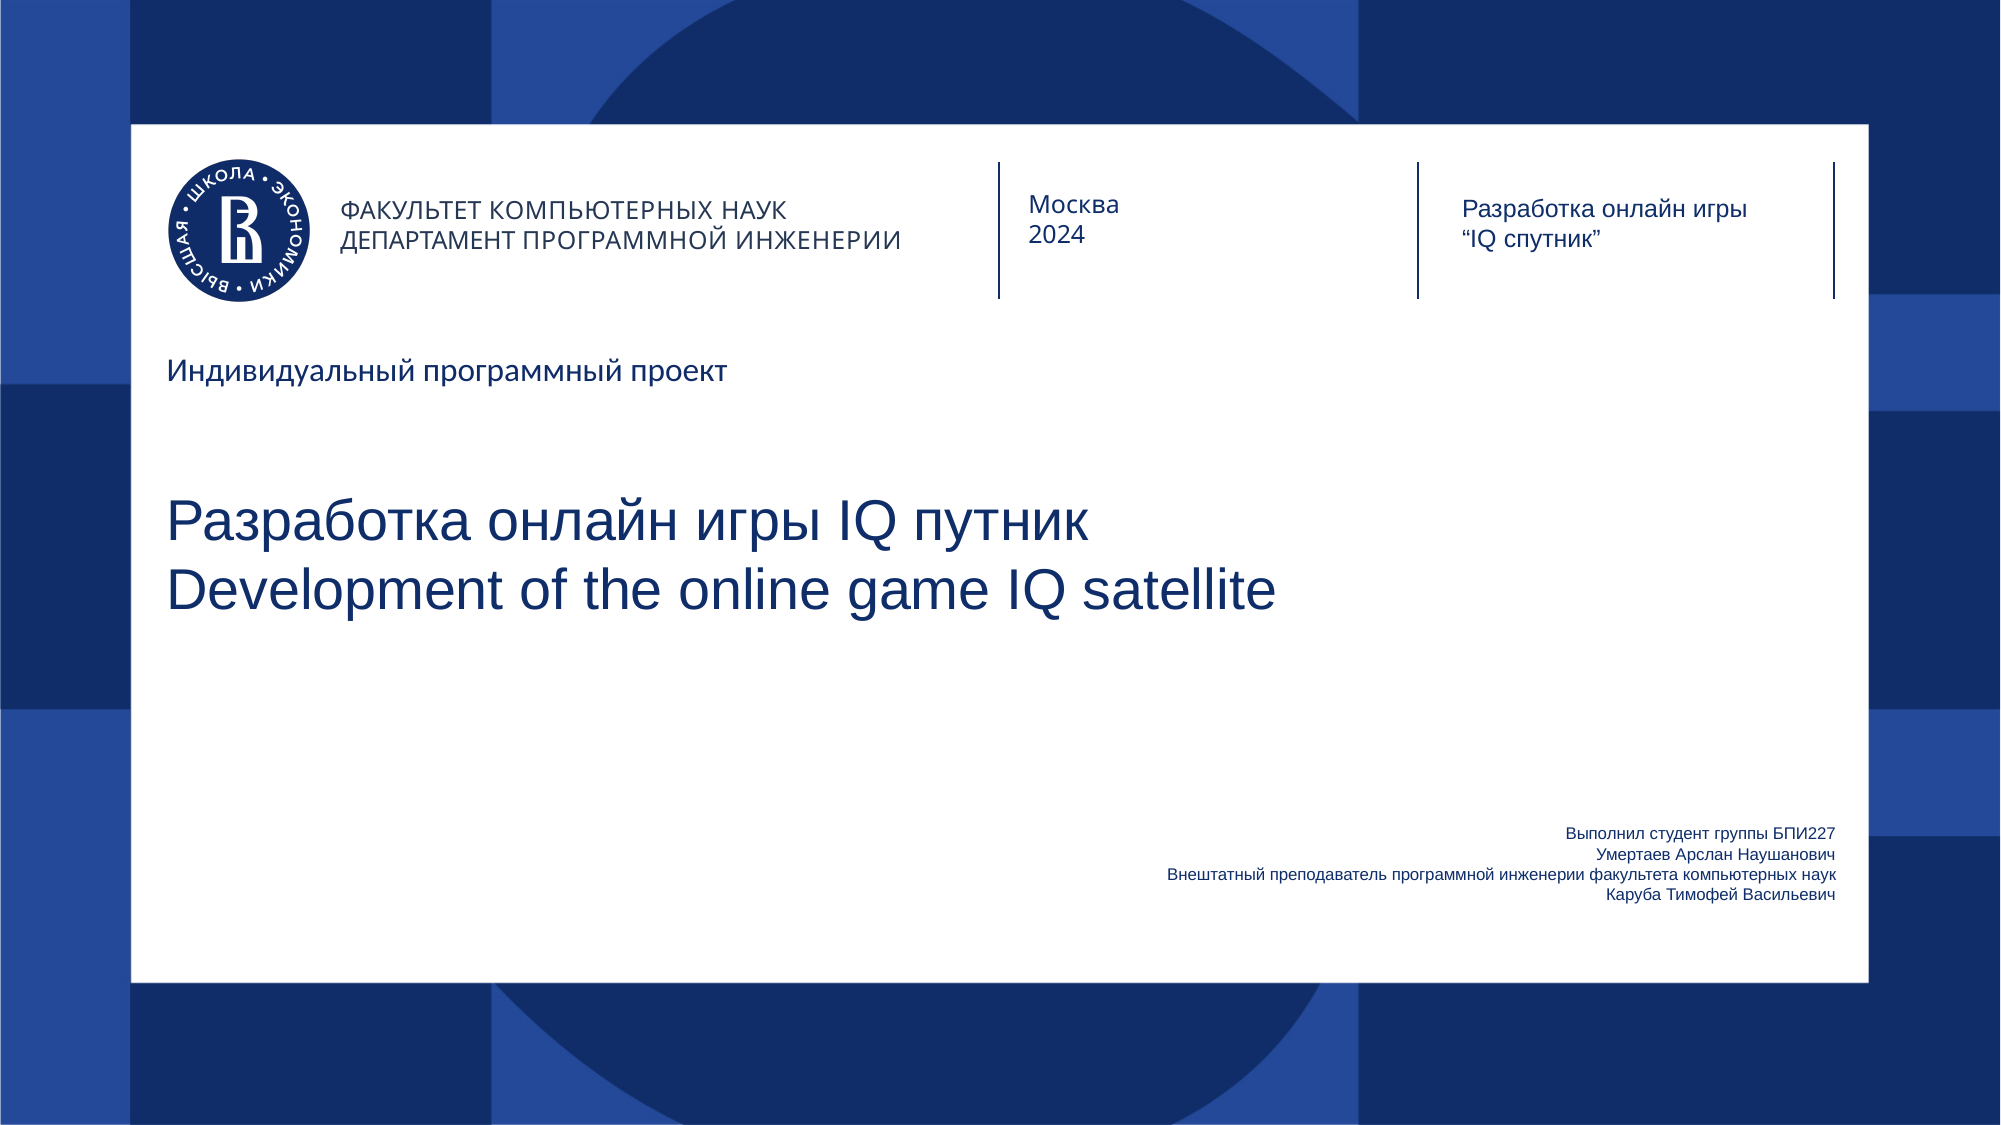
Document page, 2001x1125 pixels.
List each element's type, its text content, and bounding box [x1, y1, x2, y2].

text_box Разработка онлайн игры “IQ спутник” [1447, 185, 1836, 320]
picture [0, 0, 2001, 1125]
list Москва 2024 [1028, 188, 1392, 265]
list ФАКУЛЬТЕТ КОМПЬЮТЕРНЫХ НАУК ДЕПАРТАМЕНТ ПРОГРАММНОЙ ИНЖЕНЕРИИ [340, 194, 972, 267]
list Выполнил студент группы БПИ227 Умертаев Арслан Наушанович Внештатный преподаватель программной инженерии факультета компьютерных наук Каруба Тимофей Васильевич [584, 823, 1836, 931]
title Индивидуальный программный проект Разработка онлайн игры IQ путник Development of the online game IQ satellite [166, 347, 1419, 673]
